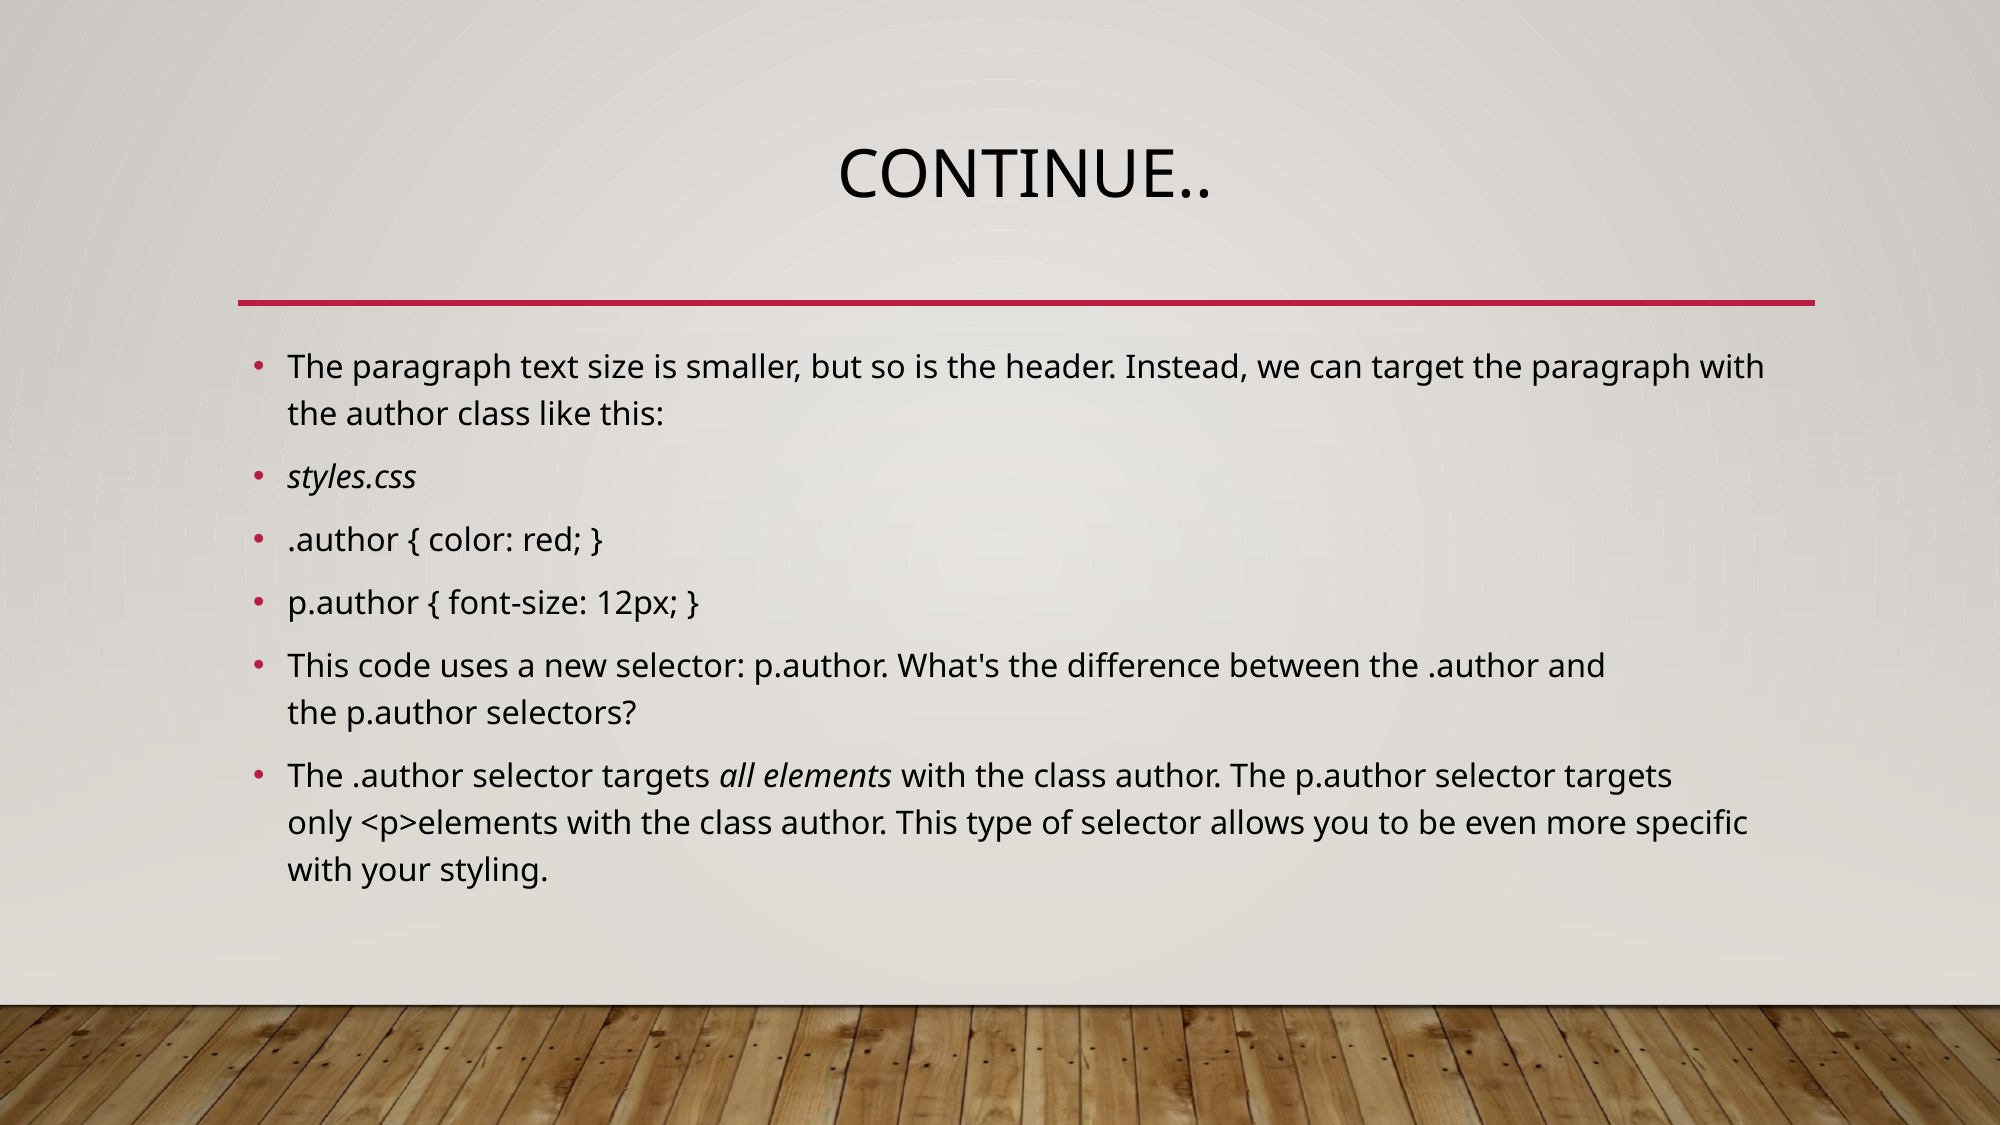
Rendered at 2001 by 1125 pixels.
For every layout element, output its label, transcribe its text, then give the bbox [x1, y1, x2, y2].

list The paragraph text size is smaller, but so is the header. Instead, we can target the paragraph with the author class like this: styles.css .author { color: red; } p.author { font-size: 12px; } This code uses a new selector: p.author. What's the difference between the .author and the p.author selectors? The .author selector targets all elements with the class author. The p.author selector targets only <p>elements with the class author. This type of selector allows you to be even more specific with your styling. [238, 330, 1814, 897]
title Continue.. [238, 131, 1814, 305]
picture [0, 1005, 2000, 1125]
